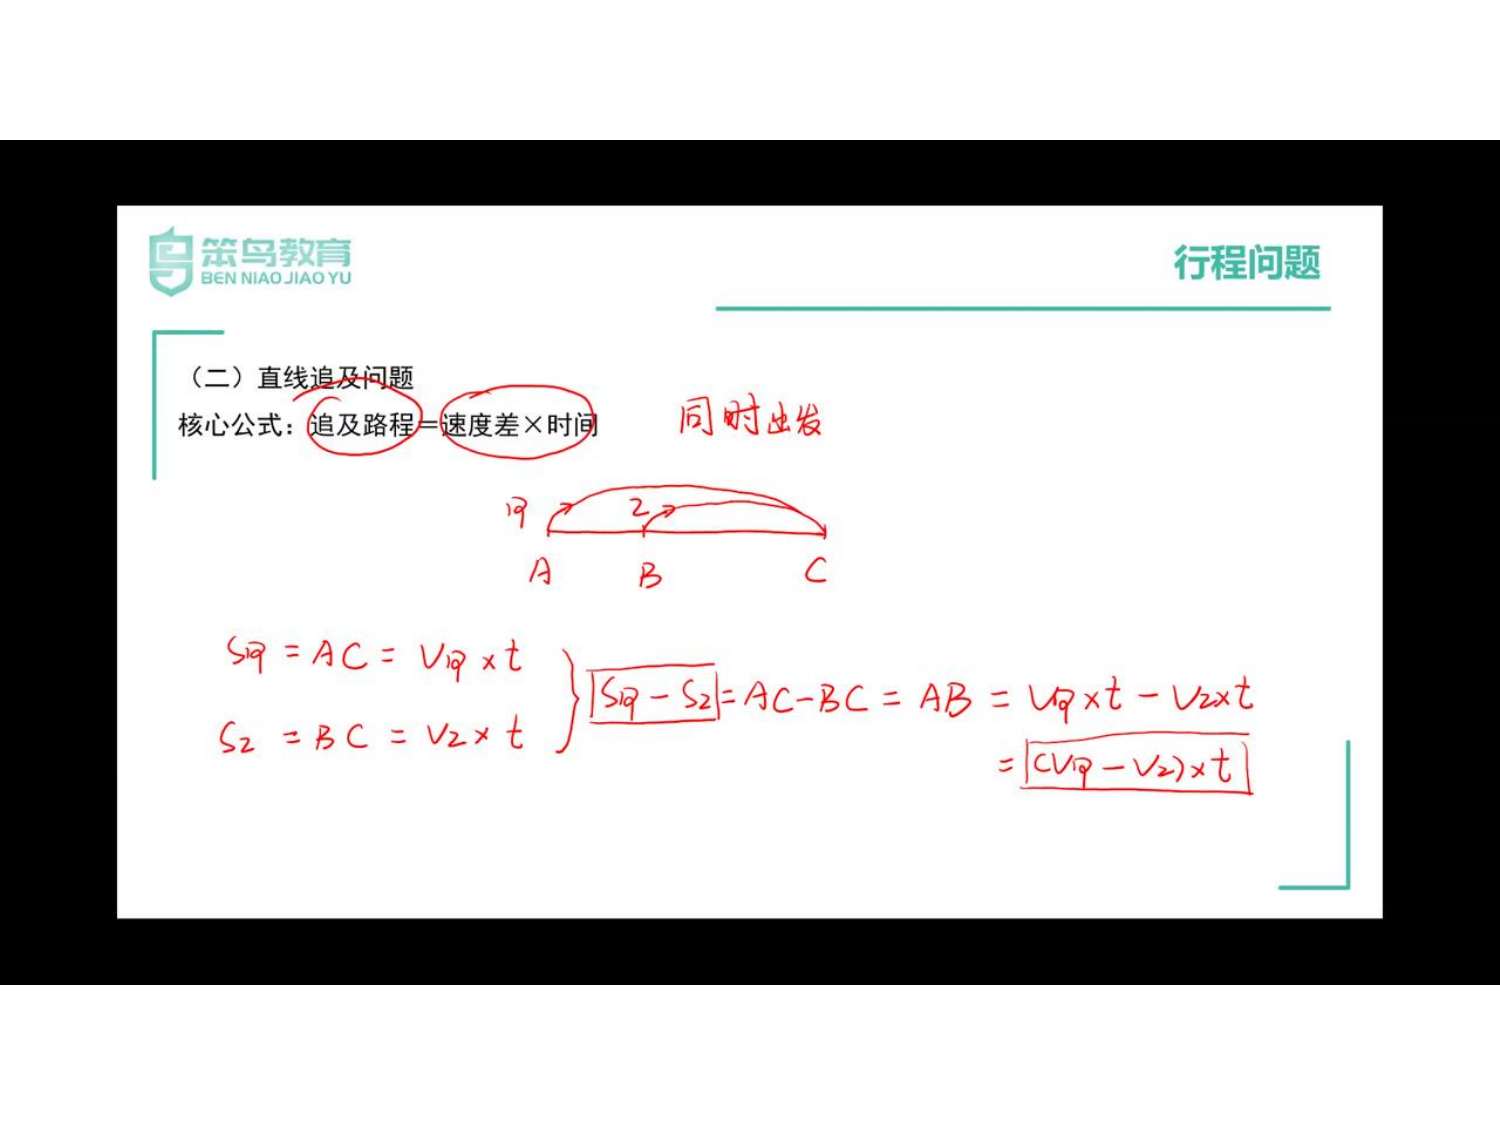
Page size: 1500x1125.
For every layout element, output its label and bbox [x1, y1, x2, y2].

picture [0, 140, 1500, 985]
